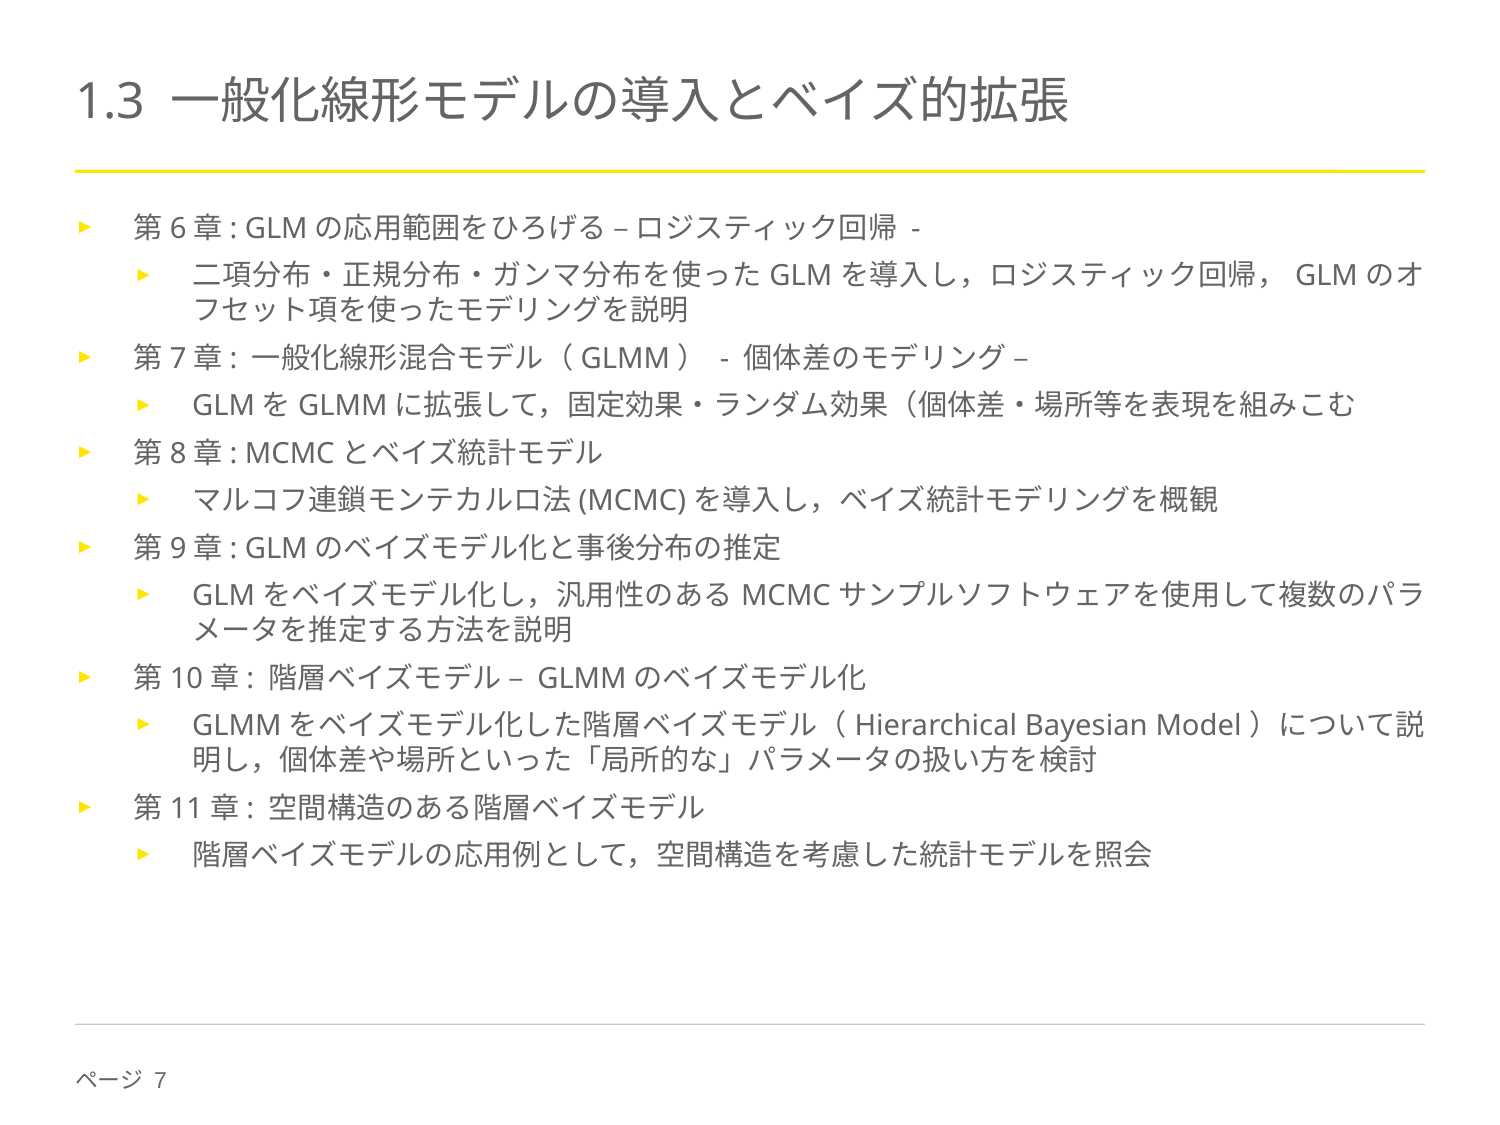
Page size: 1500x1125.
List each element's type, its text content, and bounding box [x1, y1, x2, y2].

title 1.3 一般化線形モデルの導入とベイズ的拡張 [75, 33, 1426, 175]
list 第6章: GLMの応用範囲をひろげる – ロジスティック回帰 - 二項分布・正規分布・ガンマ分布を使ったGLMを導入し，ロジスティック回帰，GLMのオフセット項を使ったモデリングを説明 第7章: 一般化線形混合モデル（GLMM） - 個体差のモデリング – GLMをGLMMに拡張して，固定効果・ランダム効果（個体差・場所等を表現を組みこむ 第8章: MCMCとベイズ統計モデル マルコフ連鎖モンテカルロ法(MCMC)を導入し，ベイズ統計モデリングを概観 第9章: GLMのベイズモデル化と事後分布の推定 GLMをベイズモデル化し，汎用性のあるMCMCサンプルソフトウェアを使用して複数のパラメータを推定する方法を説明 第10章: 階層ベイズモデル – GLMMのベイズモデル化 GLMMをベイズモデル化した階層ベイズモデル（Hierarchical Bayesian Model）について説明し，個体差や場所といった「局所的な」パラメータの扱い方を検討 第11章: 空間構造のある階層ベイズモデル 階層ベイズモデルの応用例として，空間構造を考慮した統計モデルを照会 [75, 209, 1425, 980]
